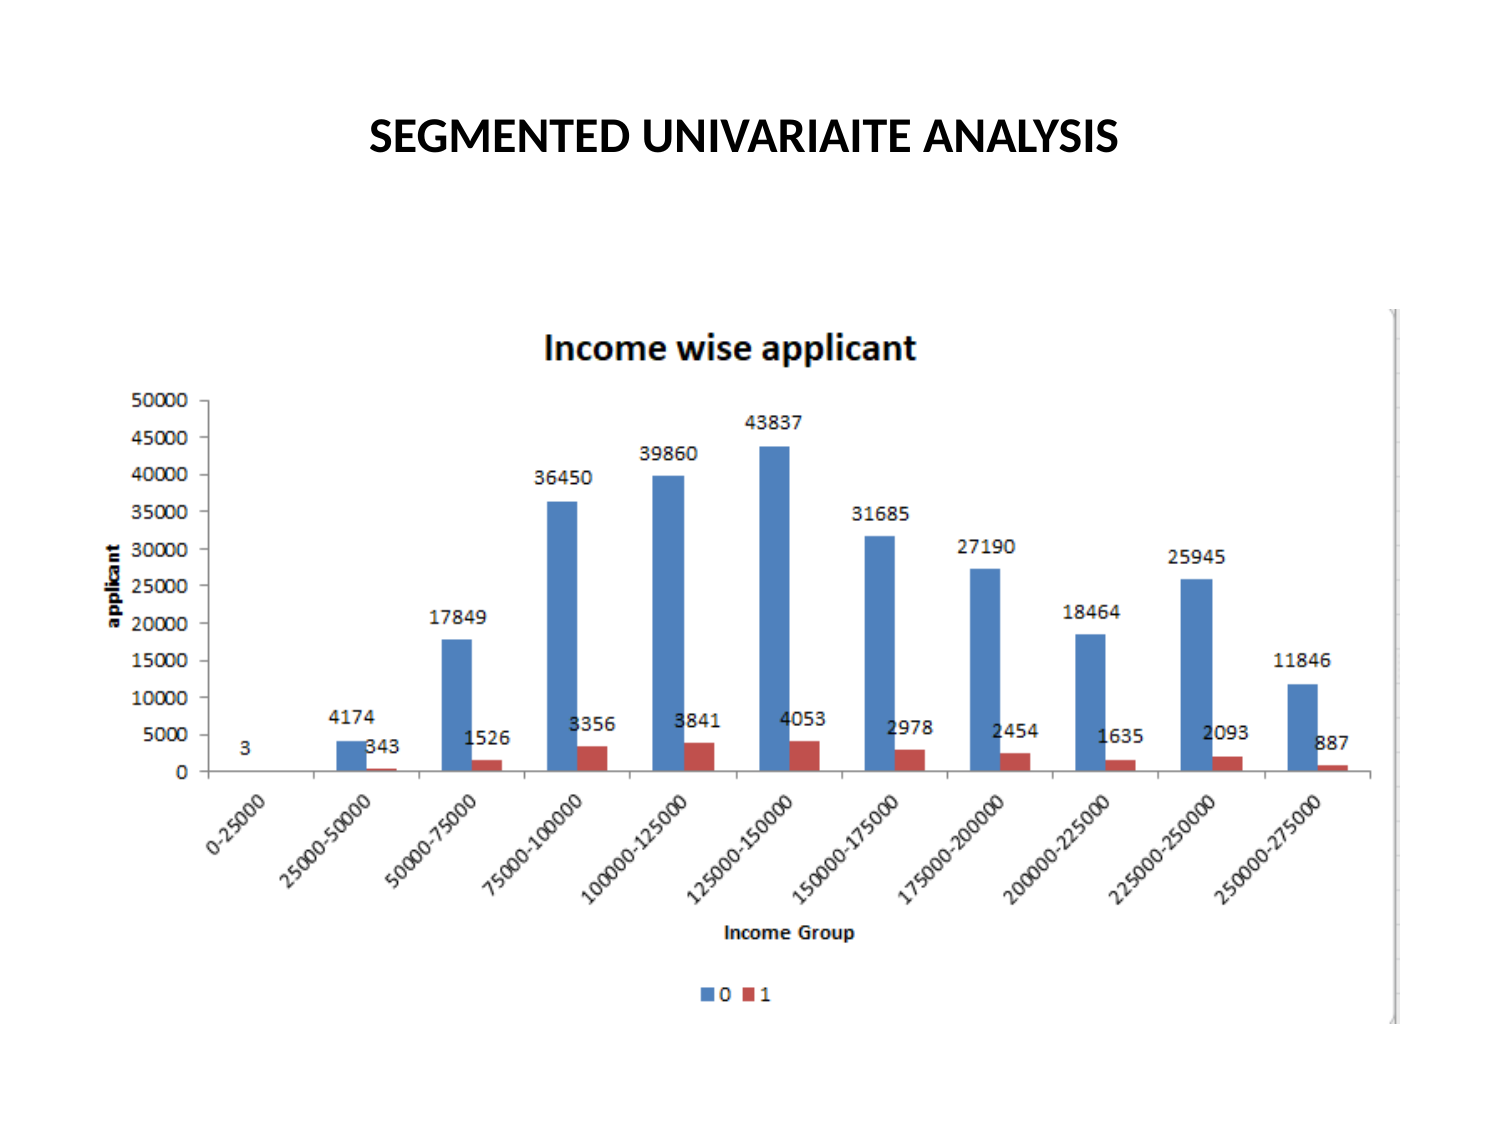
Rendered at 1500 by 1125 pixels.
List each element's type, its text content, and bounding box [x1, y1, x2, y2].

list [76, 309, 1400, 1024]
title SEGMENTED UNIVARIAITE ANALYSIS [75, 45, 1425, 220]
